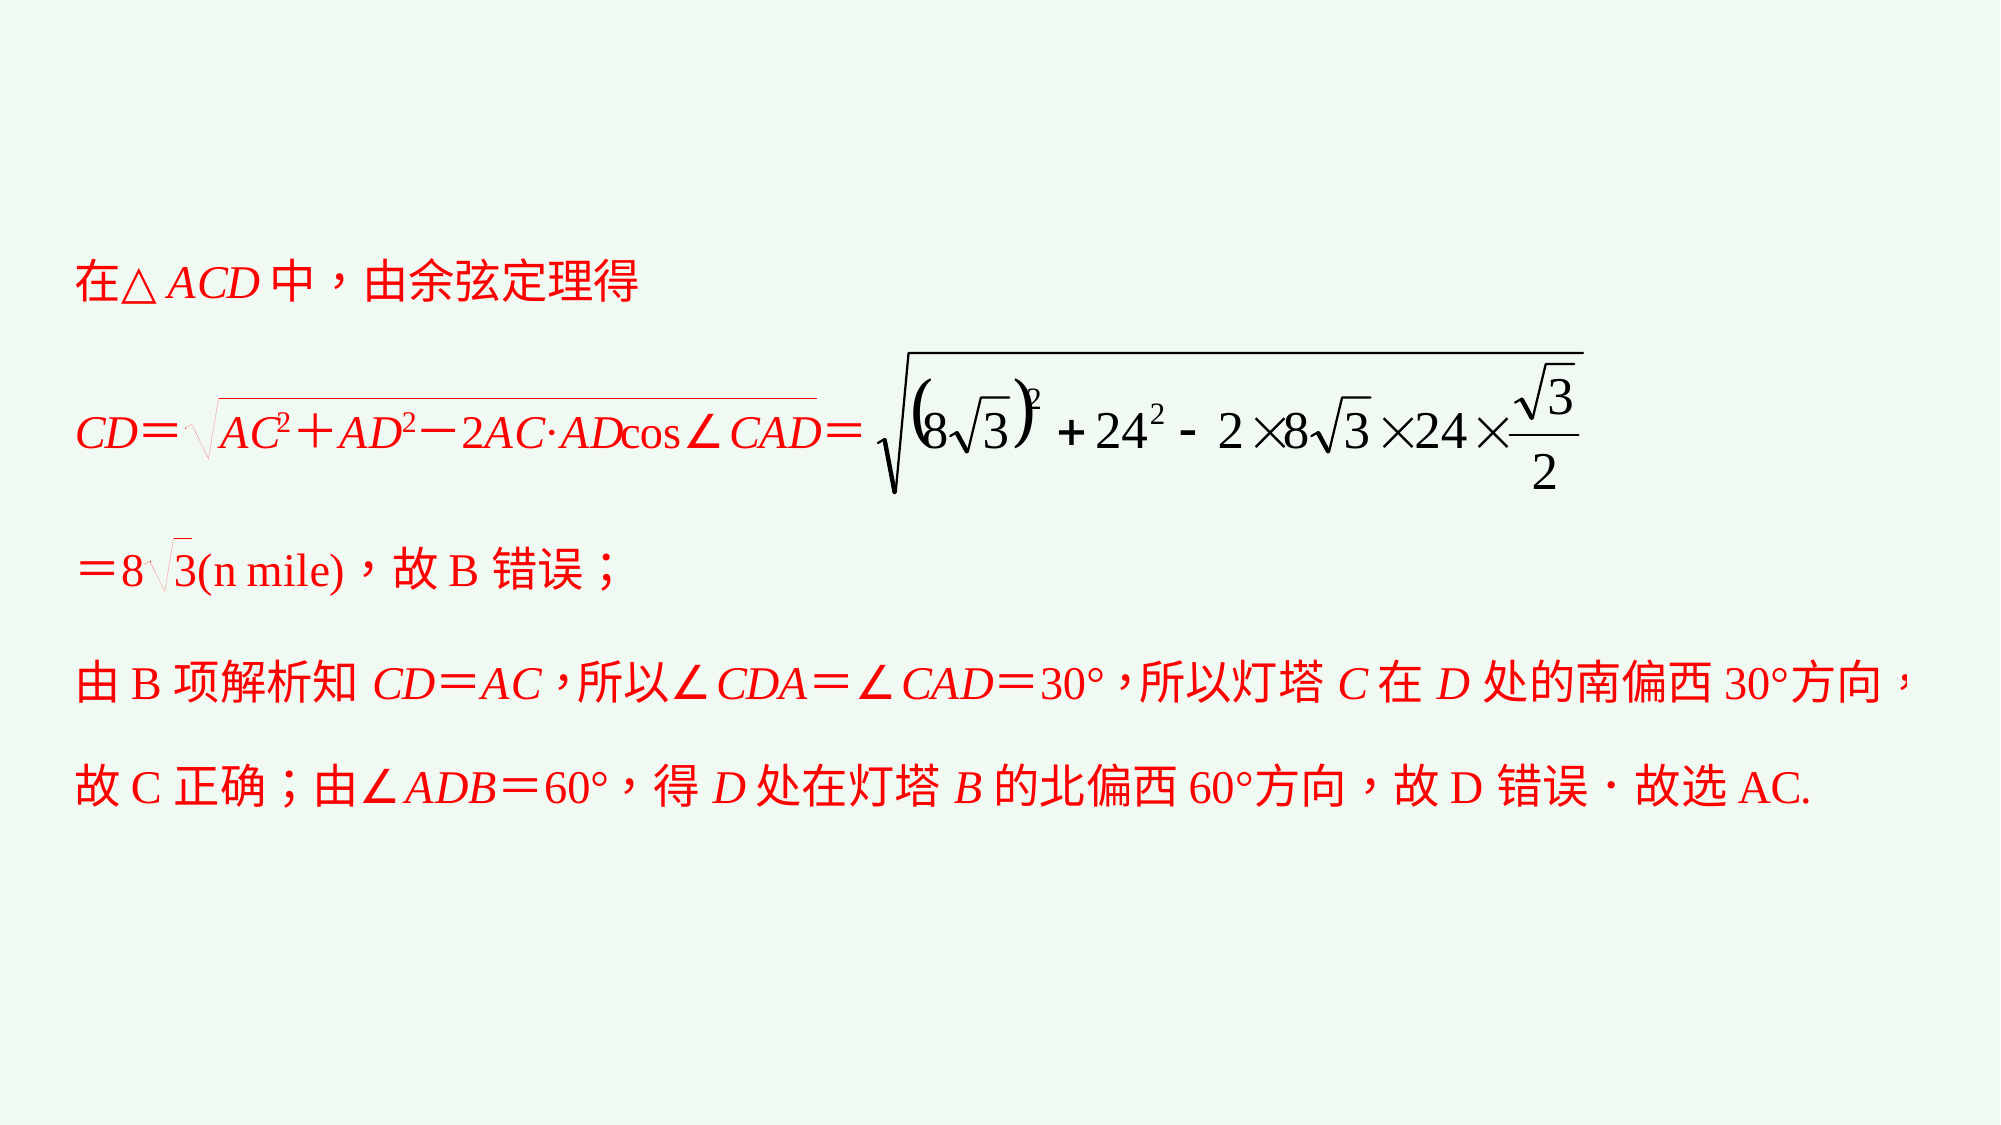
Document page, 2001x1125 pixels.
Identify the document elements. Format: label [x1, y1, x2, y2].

text_box [74, 251, 1907, 840]
